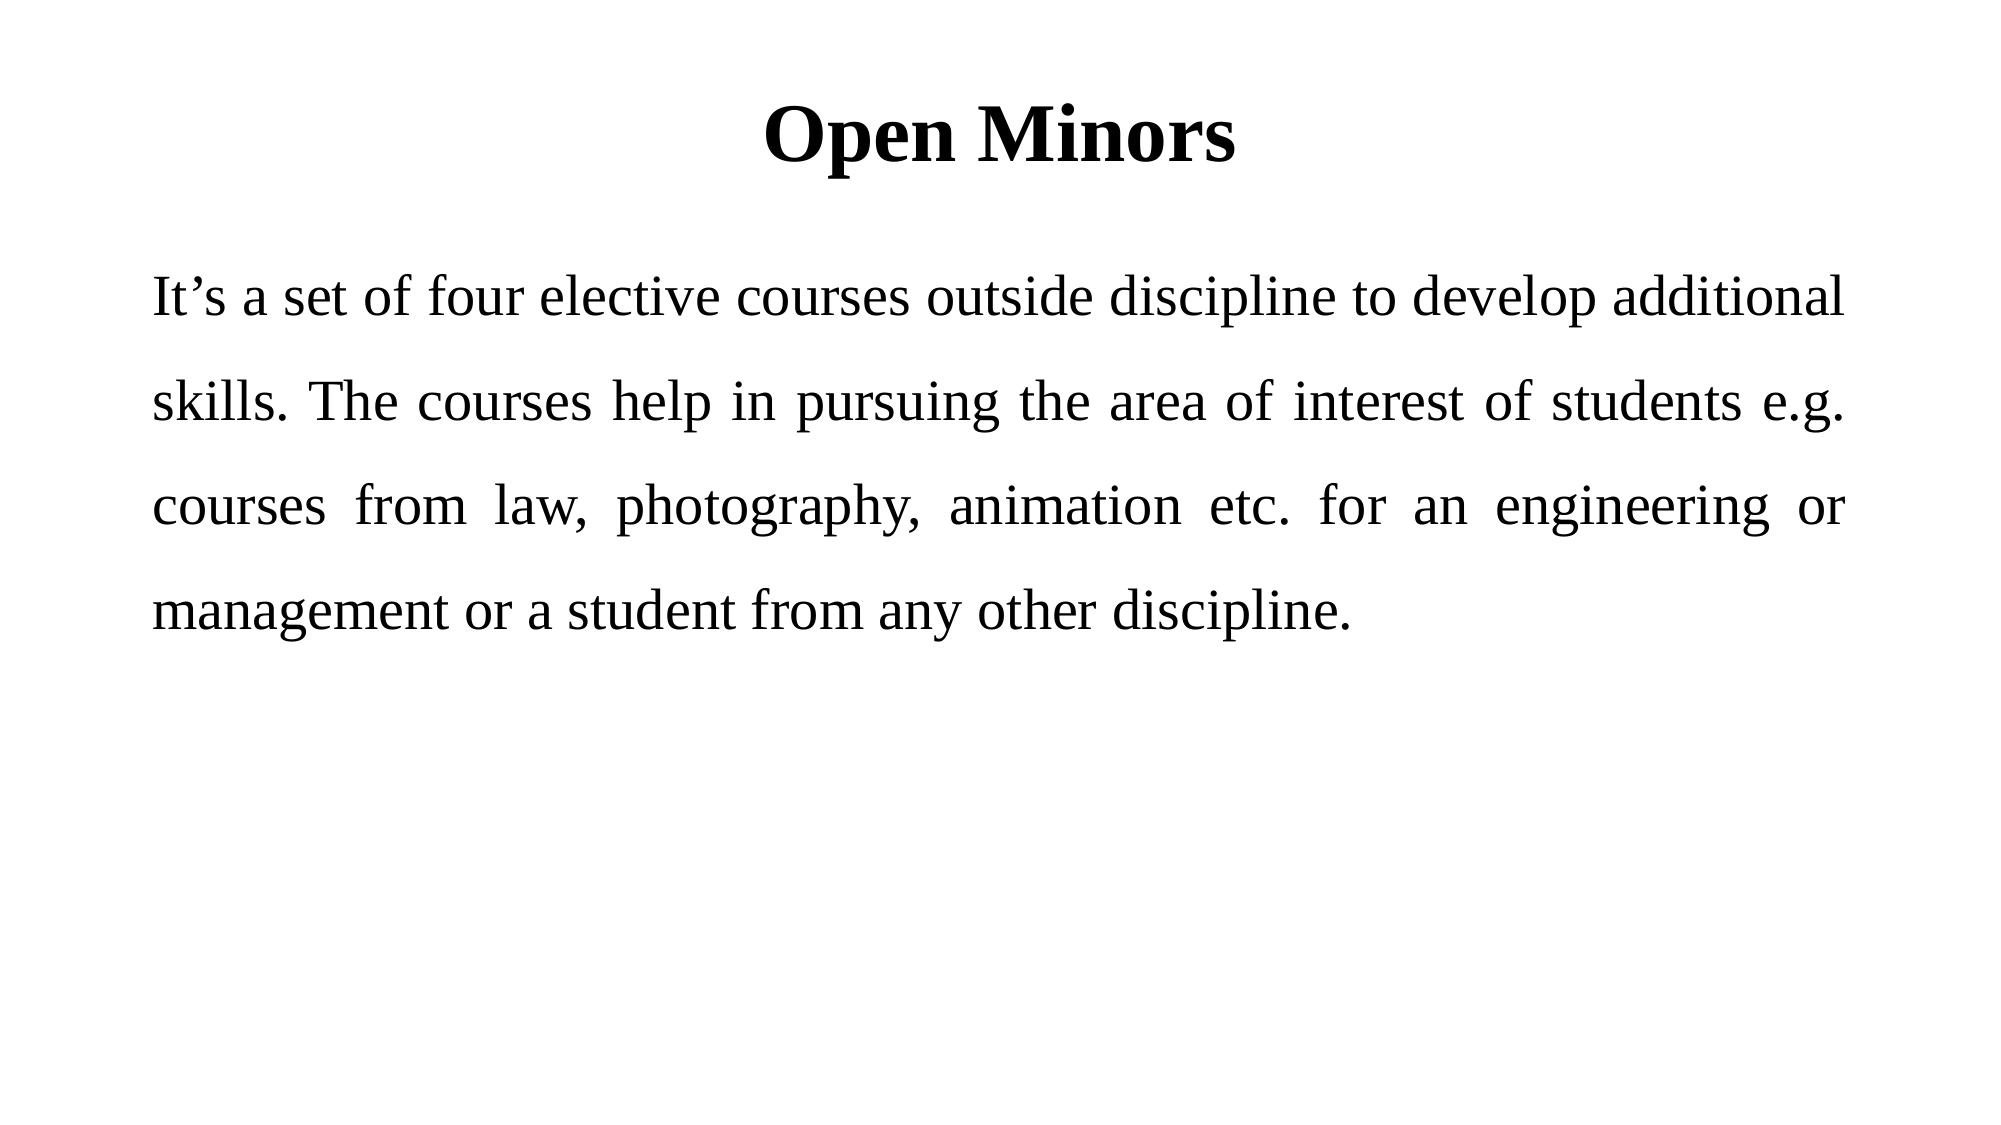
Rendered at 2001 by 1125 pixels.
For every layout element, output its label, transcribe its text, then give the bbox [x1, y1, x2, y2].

list It’s a set of four elective courses outside discipline to develop additional skills. The courses help in pursuing the area of interest of students e.g. courses from law, photography, animation etc. for an engineering or management or a student from any other discipline. [137, 214, 1863, 929]
title Open Minors [137, 59, 1863, 209]
